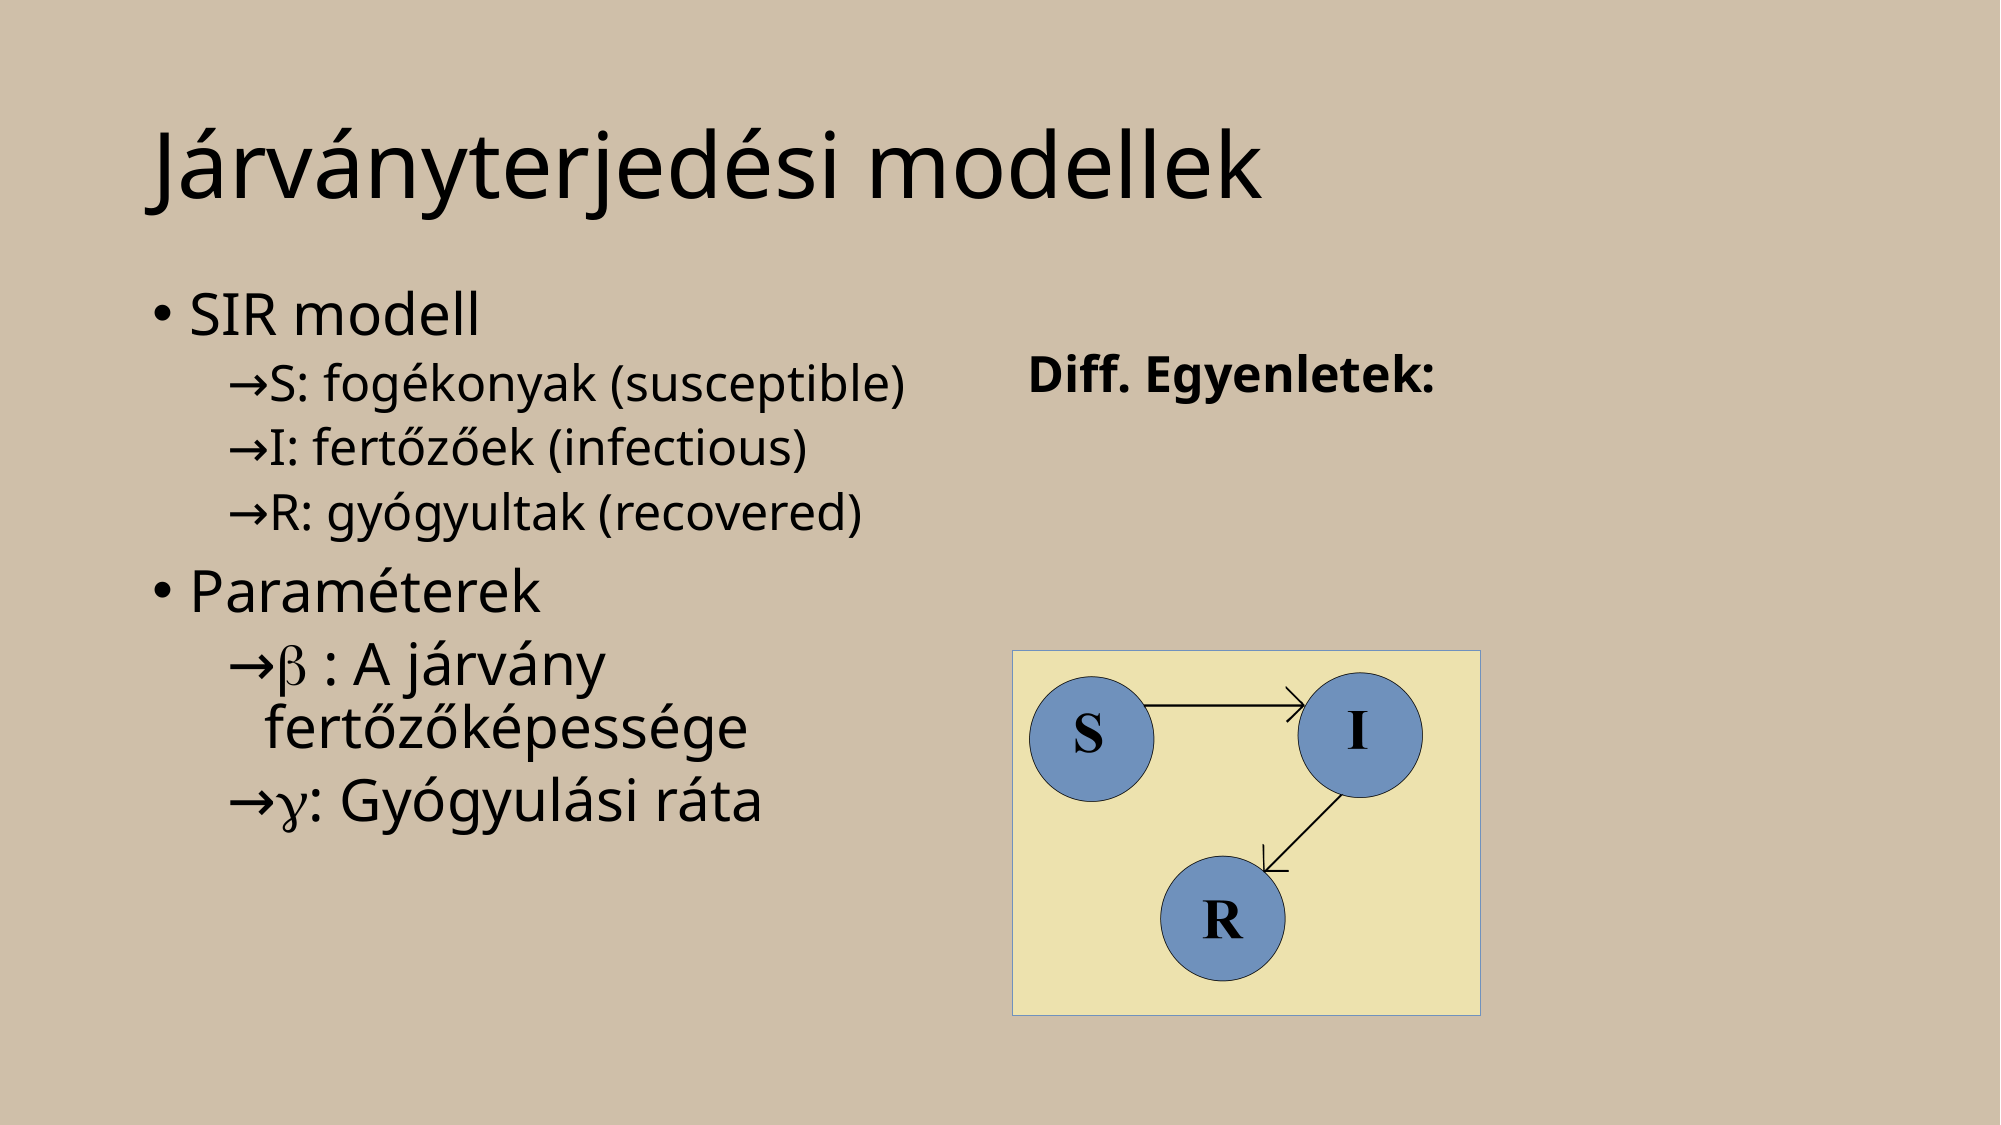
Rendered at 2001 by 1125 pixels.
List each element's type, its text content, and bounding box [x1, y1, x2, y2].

list Diff. Egyenletek: [1012, 275, 1863, 411]
picture [1011, 650, 1482, 1016]
title Járványterjedési modellek [137, 59, 1863, 278]
list SIR modell S: fogékonyak (susceptible) I: fertőzőek (infectious) R: gyógyultak (recovered) Paraméterek  : A járvány fertőzőképessége : Gyógyulási ráta [137, 277, 984, 882]
